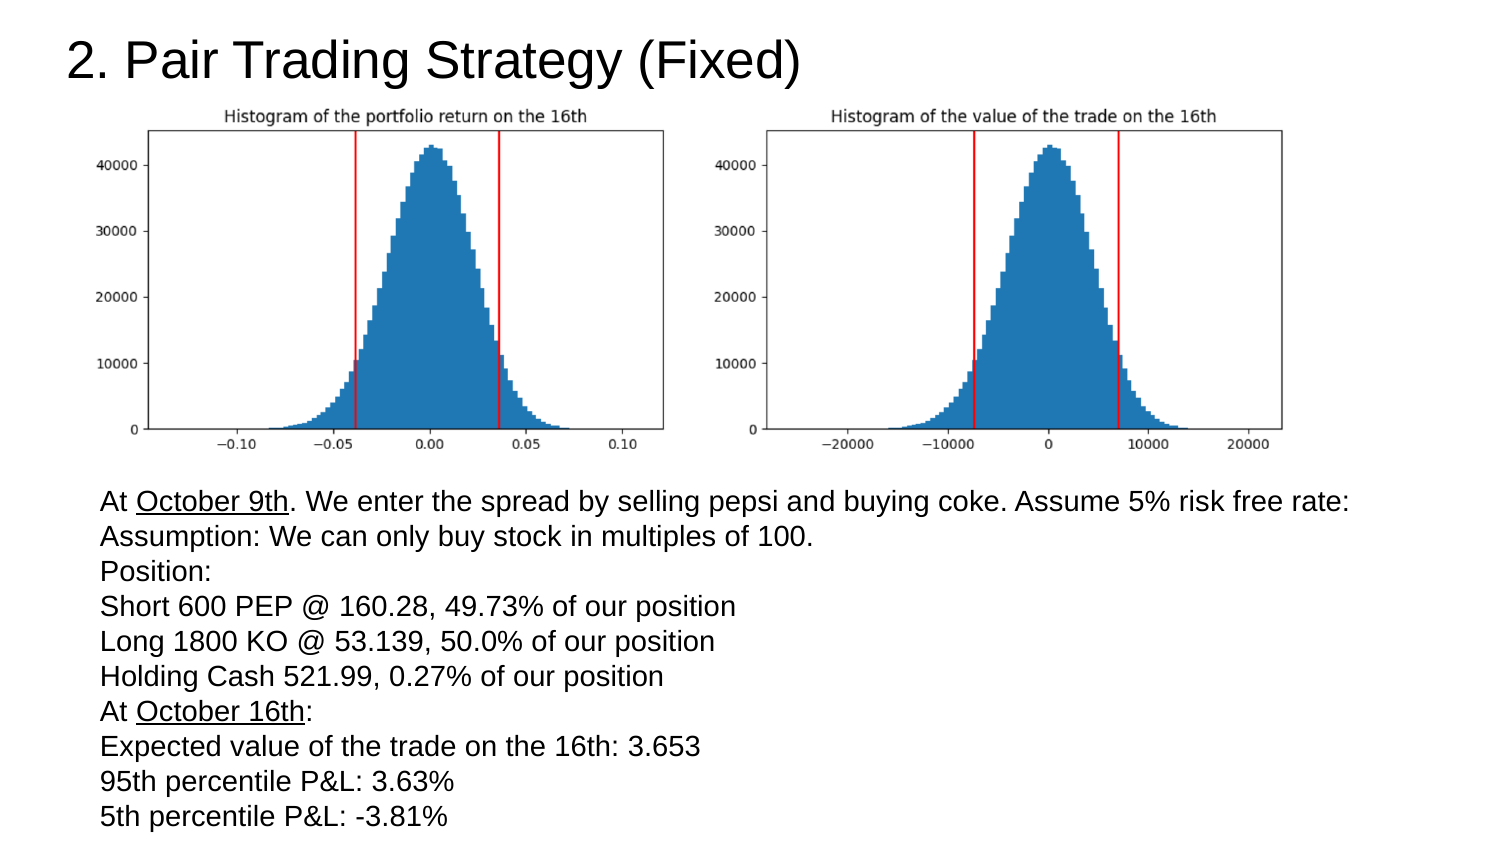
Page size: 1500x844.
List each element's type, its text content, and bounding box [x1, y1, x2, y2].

text_box At October 9th. We enter the spread by selling pepsi and buying coke. Assume 5% risk free rate: Assumption: We can only buy stock in multiples of 100. Position: Short 600 PEP @ 160.28, 49.73% of our position Long 1800 KO @ 53.139, 50.0% of our position Holding Cash 521.99, 0.27% of our position At October 16th: Expected value of the trade on the 16th: 3.653 95th percentile P&L: 3.63% 5th percentile P&L: -3.81% [84, 467, 1426, 844]
title 2. Pair Trading Strategy (Fixed) [51, 11, 1449, 105]
picture [91, 100, 1288, 456]
